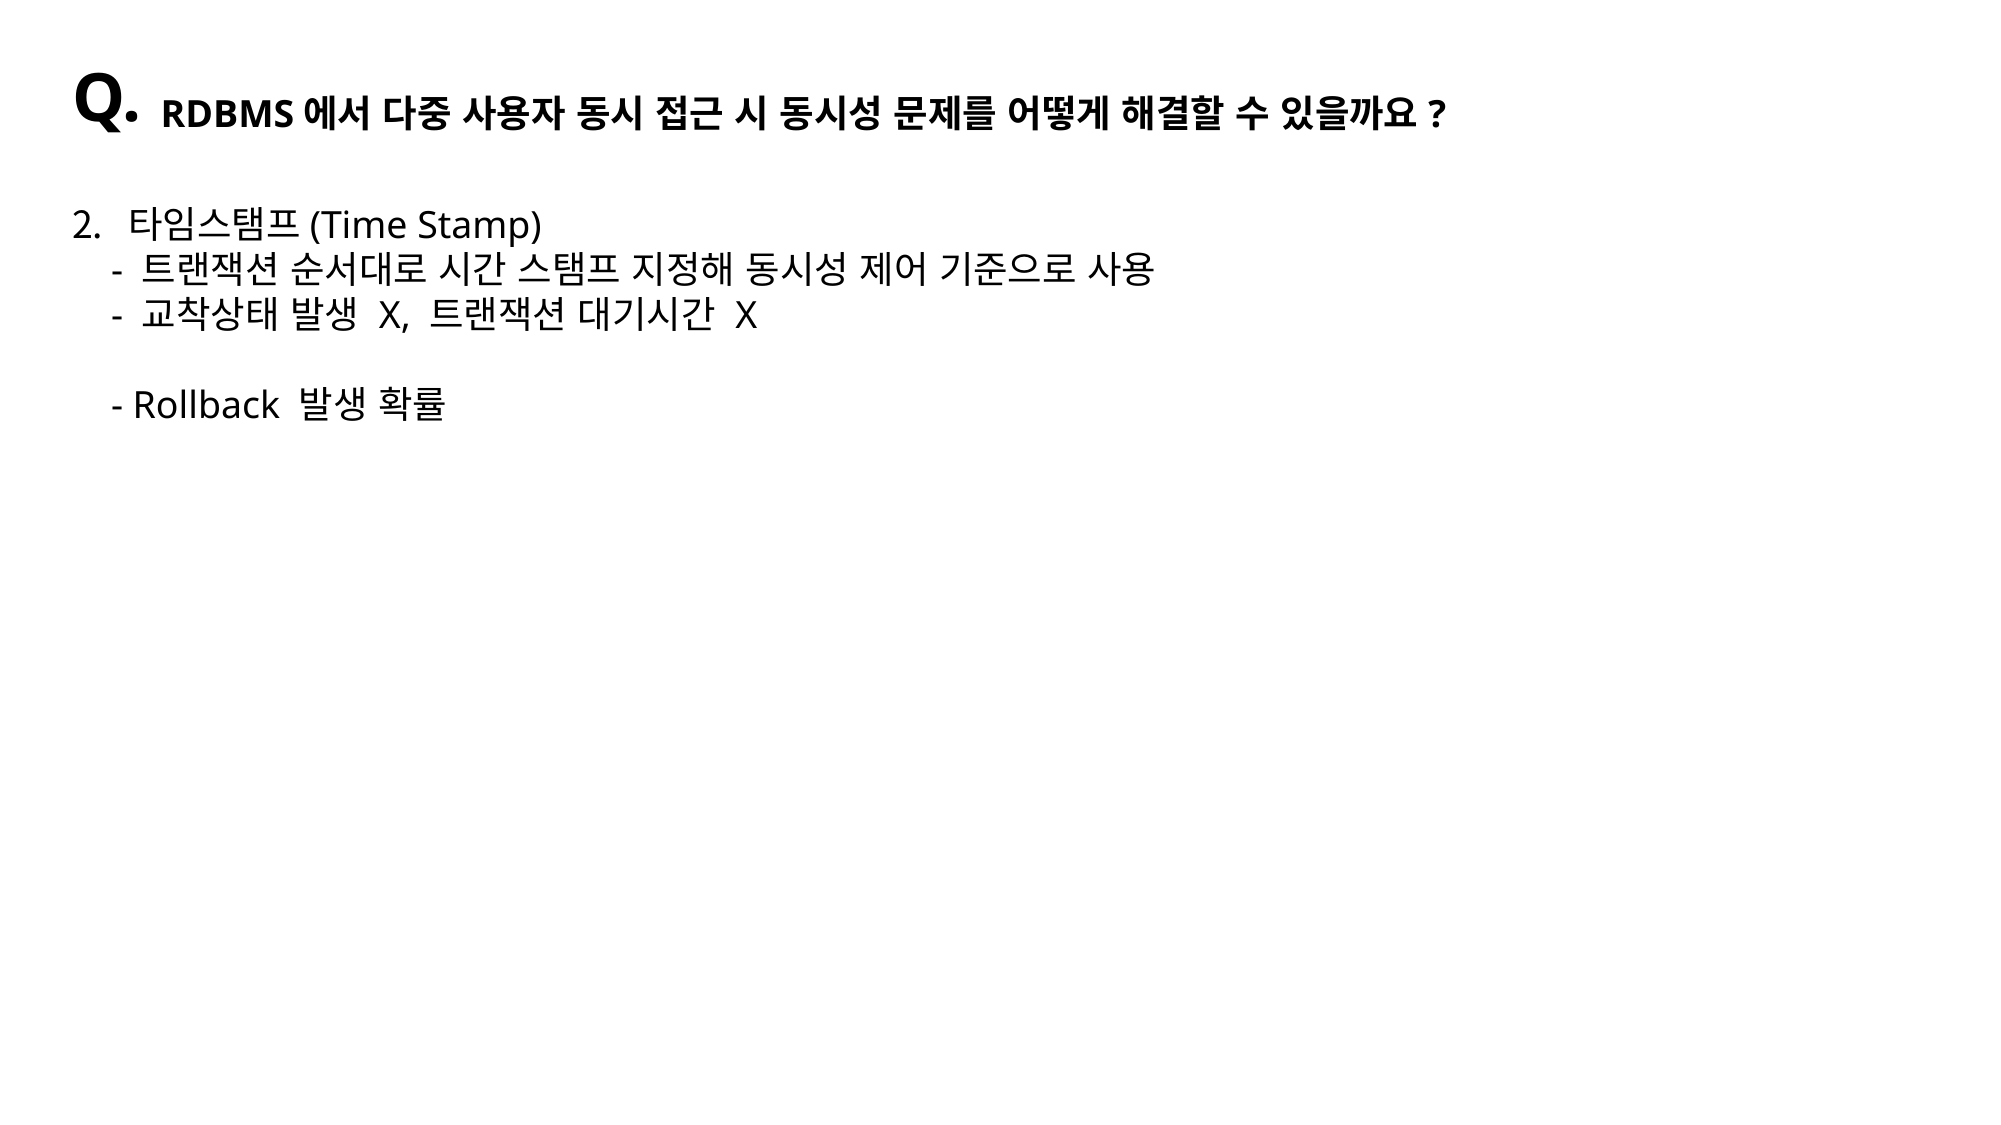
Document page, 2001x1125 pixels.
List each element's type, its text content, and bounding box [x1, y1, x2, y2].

text_box RDBMS에서 다중 사용자 동시 접근 시 동시성 문제를 어떻게 해결할 수 있을까요? [145, 83, 1907, 143]
text_box 타임스탬프(Time Stamp) - 트랜잭션 순서대로 시간 스탬프 지정해 동시성 제어 기준으로 사용 - 교착상태 발생 X, 트랜잭션 대기시간 X - Rollback 발생 확률 [57, 194, 1818, 434]
text_box Q. [57, 47, 1097, 143]
